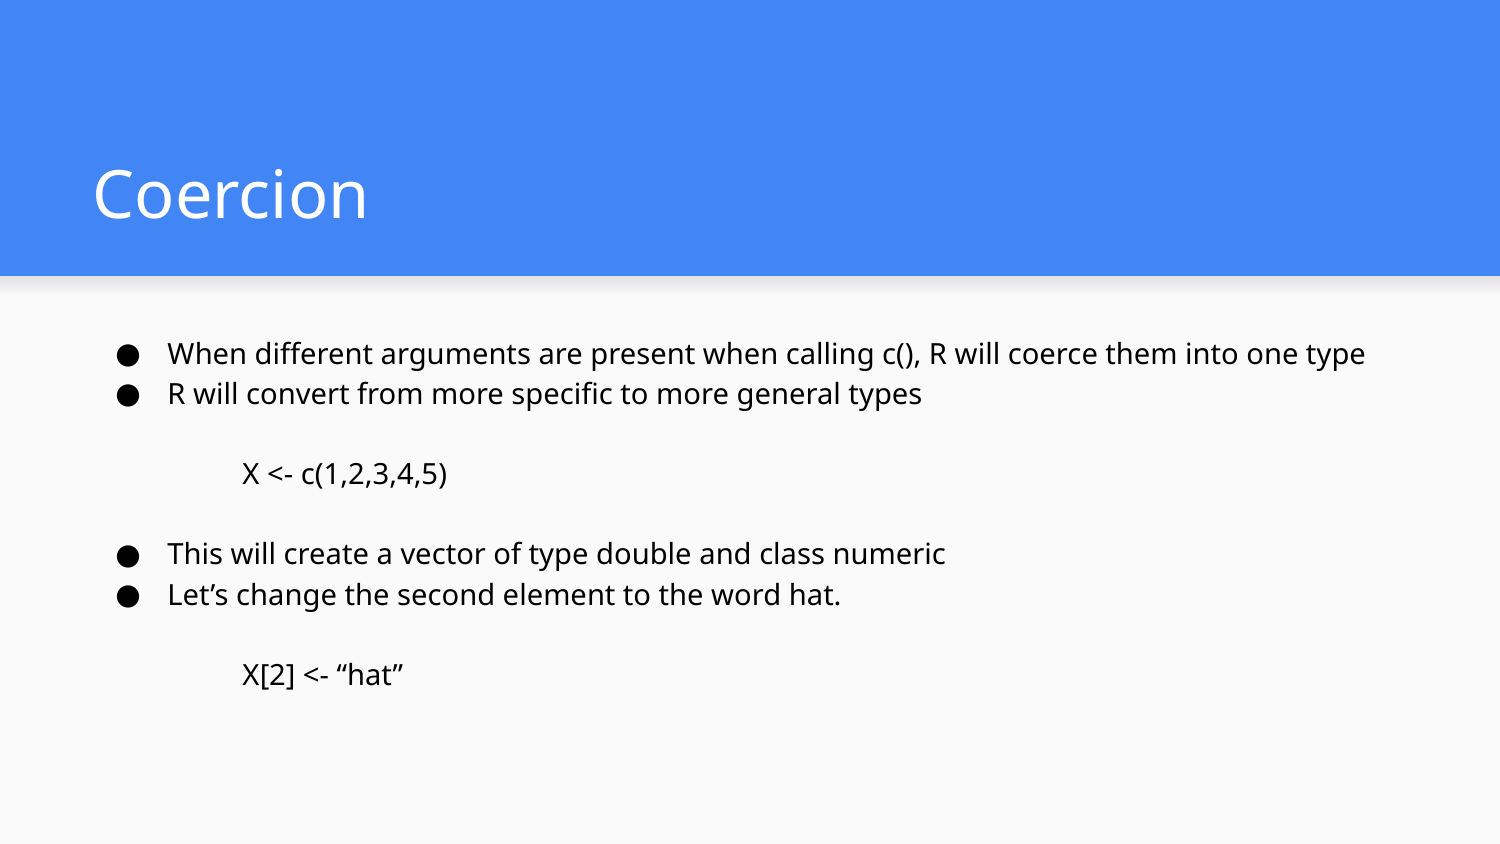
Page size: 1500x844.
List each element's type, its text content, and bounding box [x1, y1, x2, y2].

list When different arguments are present when calling c(), R will coerce them into one type R will convert from more specific to more general types X <- c(1,2,3,4,5) This will create a vector of type double and class numeric Let’s change the second element to the word hat. X[2] <- “hat” [77, 314, 1427, 760]
title Coercion [77, 121, 1427, 248]
